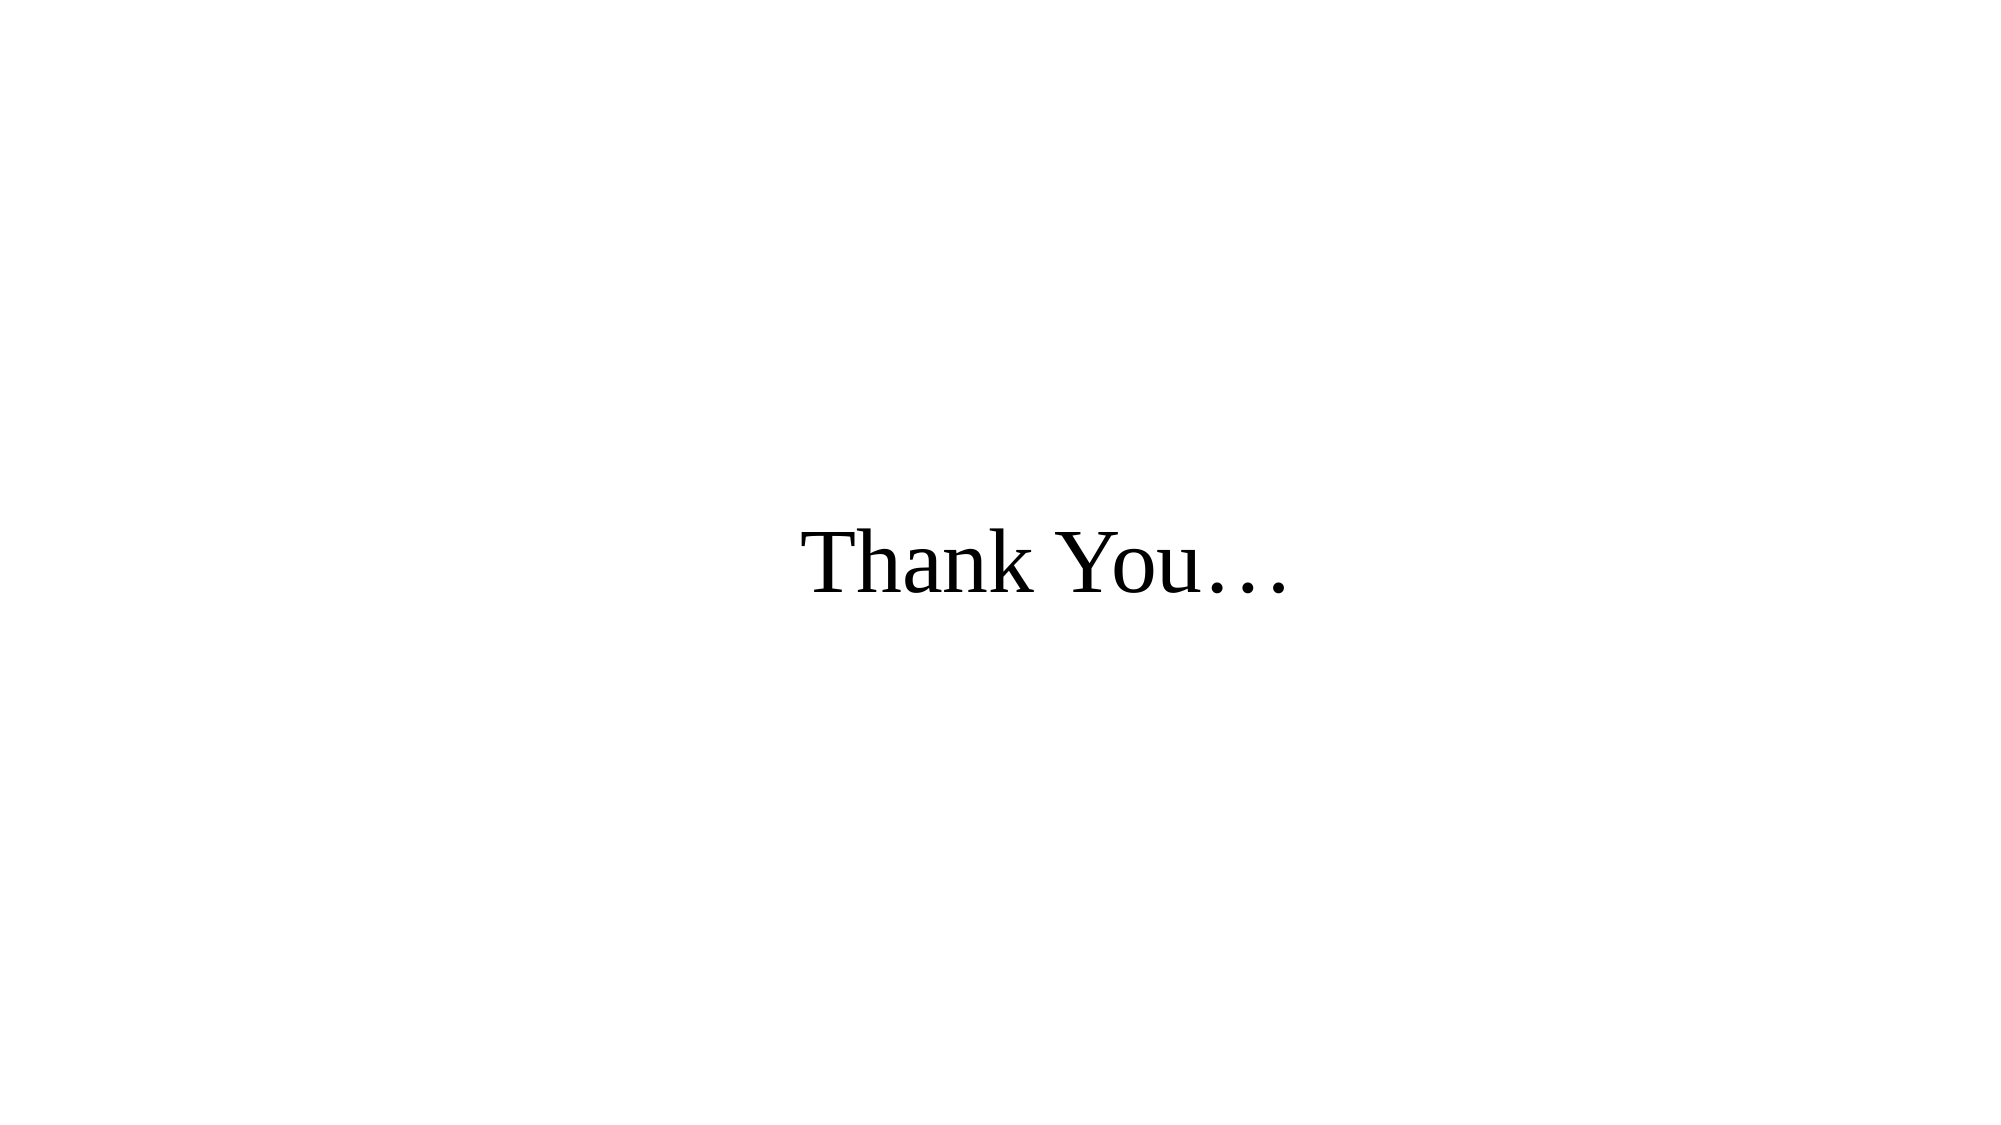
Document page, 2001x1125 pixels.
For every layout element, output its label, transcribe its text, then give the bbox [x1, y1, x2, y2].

title Thank You… [185, 453, 1911, 672]
